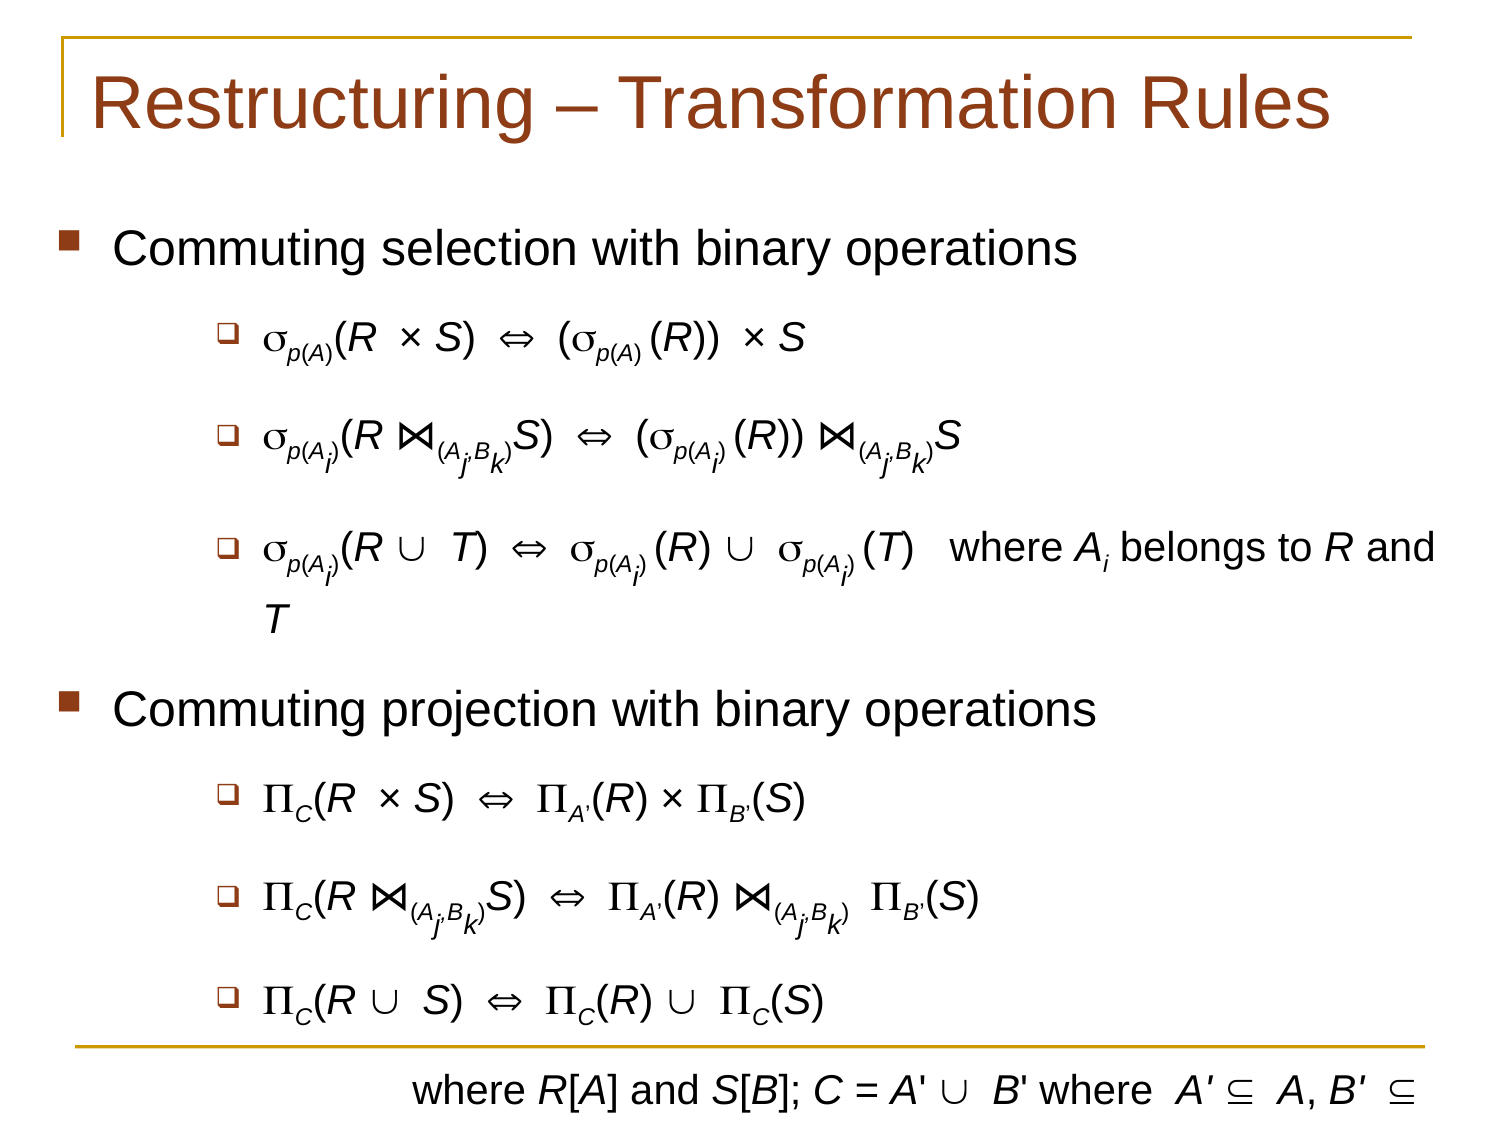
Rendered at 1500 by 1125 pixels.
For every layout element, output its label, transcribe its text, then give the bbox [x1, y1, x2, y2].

list Commuting selection with binary operations p(A)(R × S)  (p(A) (R)) × S p(Ai)(R ⋈(Aj,Bk)S)  (p(Ai) (R)) ⋈(Aj,Bk)S p(Ai)(R  T)  p(Ai) (R)  p(Ai) (T) where Ai belongs to R and T Commuting projection with binary operations C(R × S)  A’(R) × B’(S) C(R ⋈(Aj,Bk)S)  A’(R) ⋈(Aj,Bk) B’(S) C(R  S)  C(R)  C(S) where R[A] and S[B]; C = A'  B' where A'  A, B'  B [40, 207, 1483, 990]
title Restructuring – Transformation Rules [74, 45, 1426, 207]
